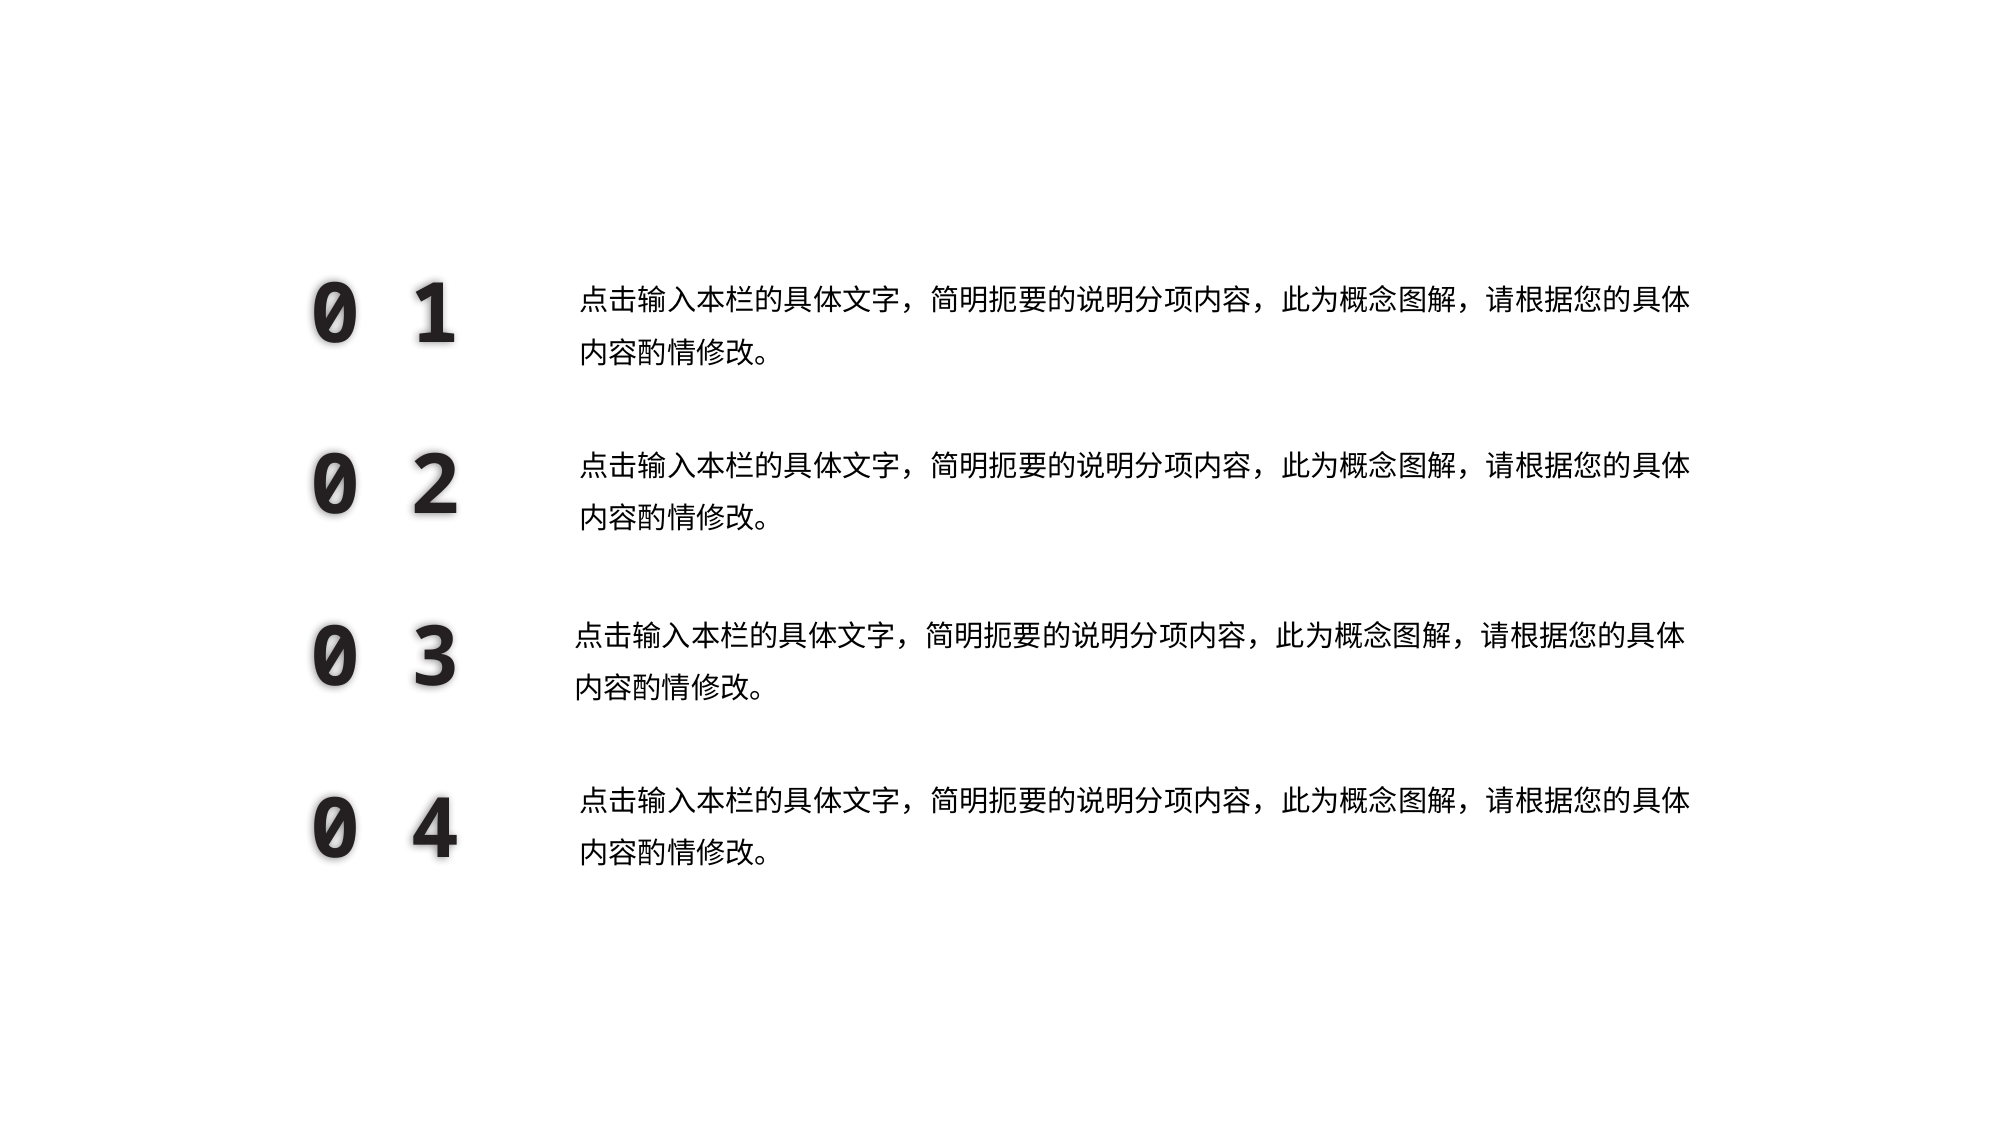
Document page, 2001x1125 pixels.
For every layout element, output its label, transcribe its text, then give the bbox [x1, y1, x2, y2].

text_box 点击输入本栏的具体文字，简明扼要的说明分项内容，此为概念图解，请根据您的具体内容酌情修改。 [564, 757, 1720, 877]
text_box 0 4 [272, 767, 499, 882]
text_box 点击输入本栏的具体文字，简明扼要的说明分项内容，此为概念图解，请根据您的具体内容酌情修改。 [559, 591, 1715, 712]
text_box 点击输入本栏的具体文字，简明扼要的说明分项内容，此为概念图解，请根据您的具体内容酌情修改。 [564, 256, 1720, 377]
text_box 点击输入本栏的具体文字，简明扼要的说明分项内容，此为概念图解，请根据您的具体内容酌情修改。 [564, 422, 1720, 542]
text_box 0 3 [272, 595, 499, 710]
text_box 0 2 [272, 423, 499, 538]
text_box 0 1 [272, 251, 499, 367]
